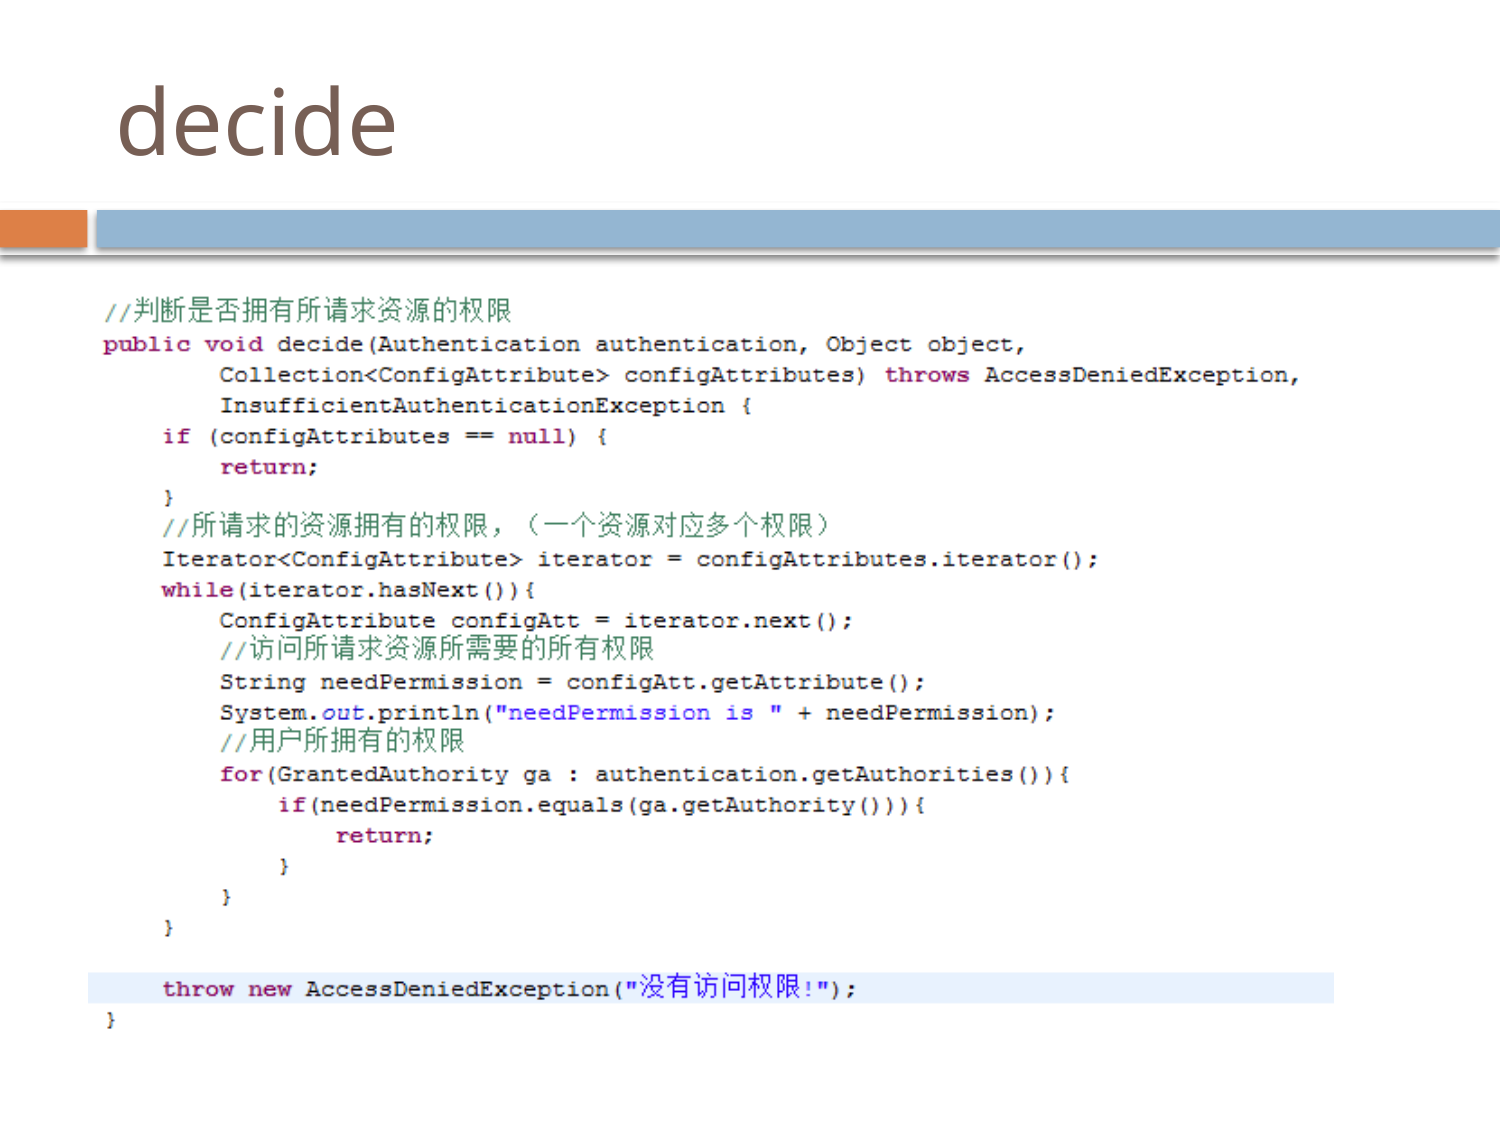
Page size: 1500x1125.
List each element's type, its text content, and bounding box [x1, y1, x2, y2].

picture [88, 290, 1334, 1048]
title decide [100, 37, 1438, 200]
